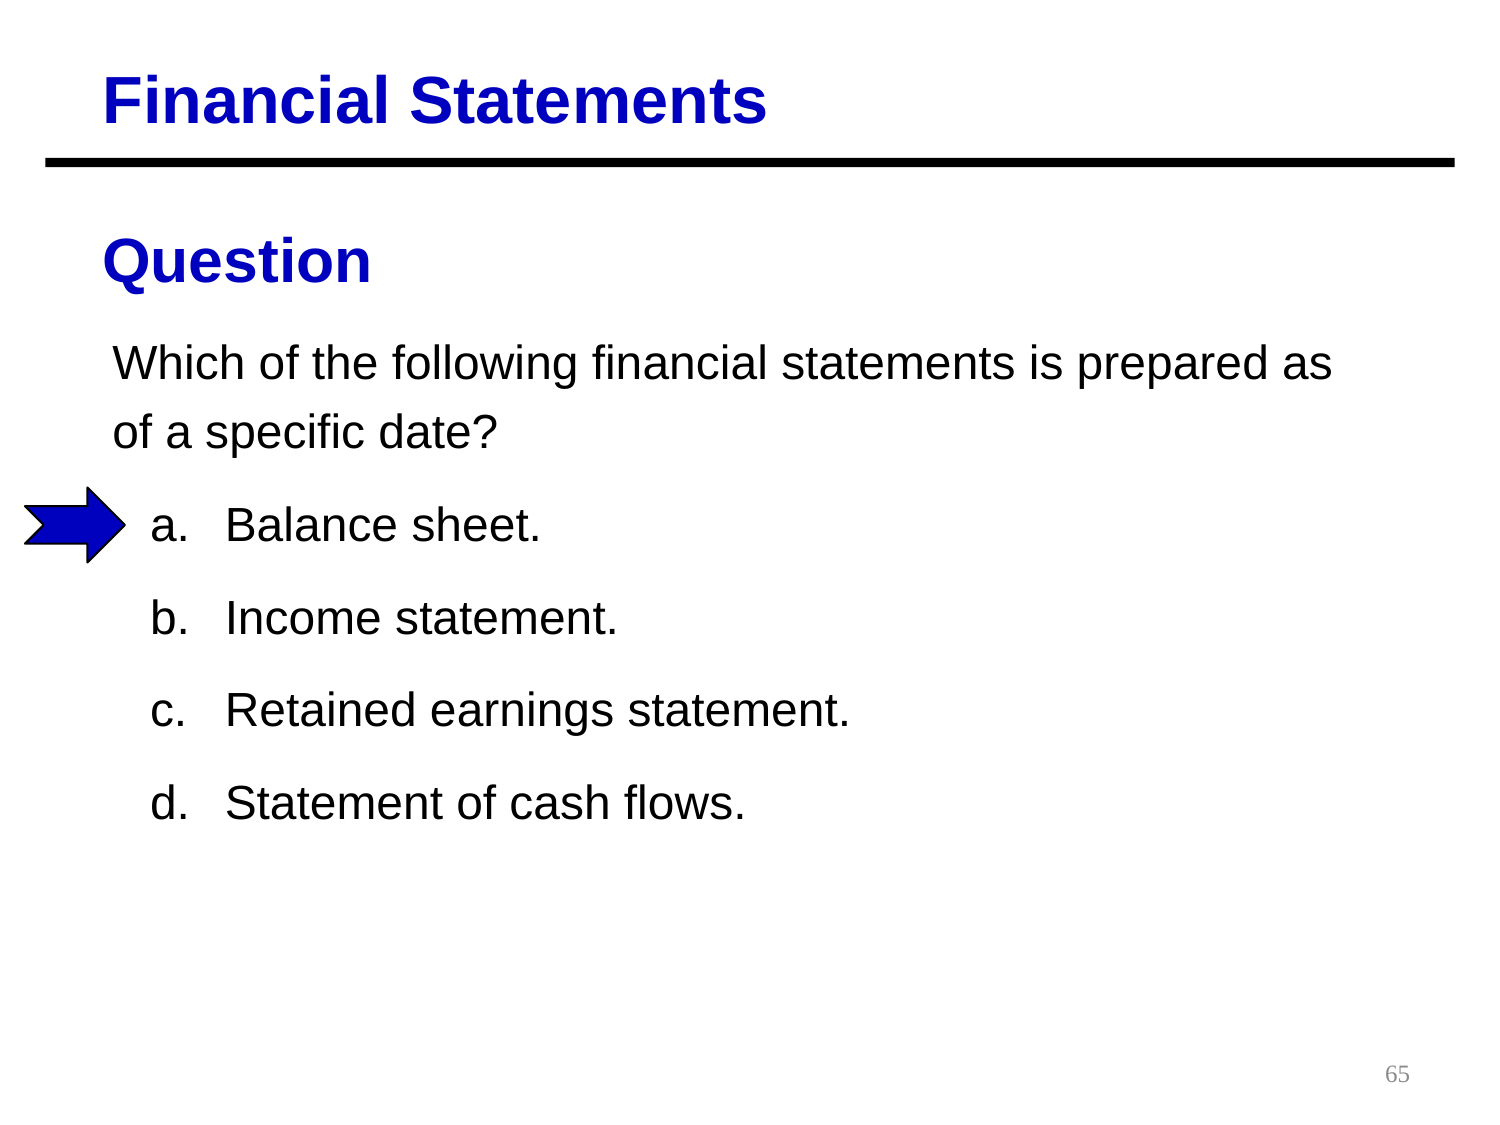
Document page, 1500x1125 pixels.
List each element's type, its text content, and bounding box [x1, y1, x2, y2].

text_box Question [87, 212, 963, 302]
text_box Financial Statements [87, 50, 1413, 142]
text_box Which of the following financial statements is prepared as of a specific date? Balance sheet. Income statement. Retained earnings statement. Statement of cash flows. [82, 312, 1395, 850]
text_box [24, 487, 125, 563]
slide_number 65 [1074, 1042, 1425, 1103]
